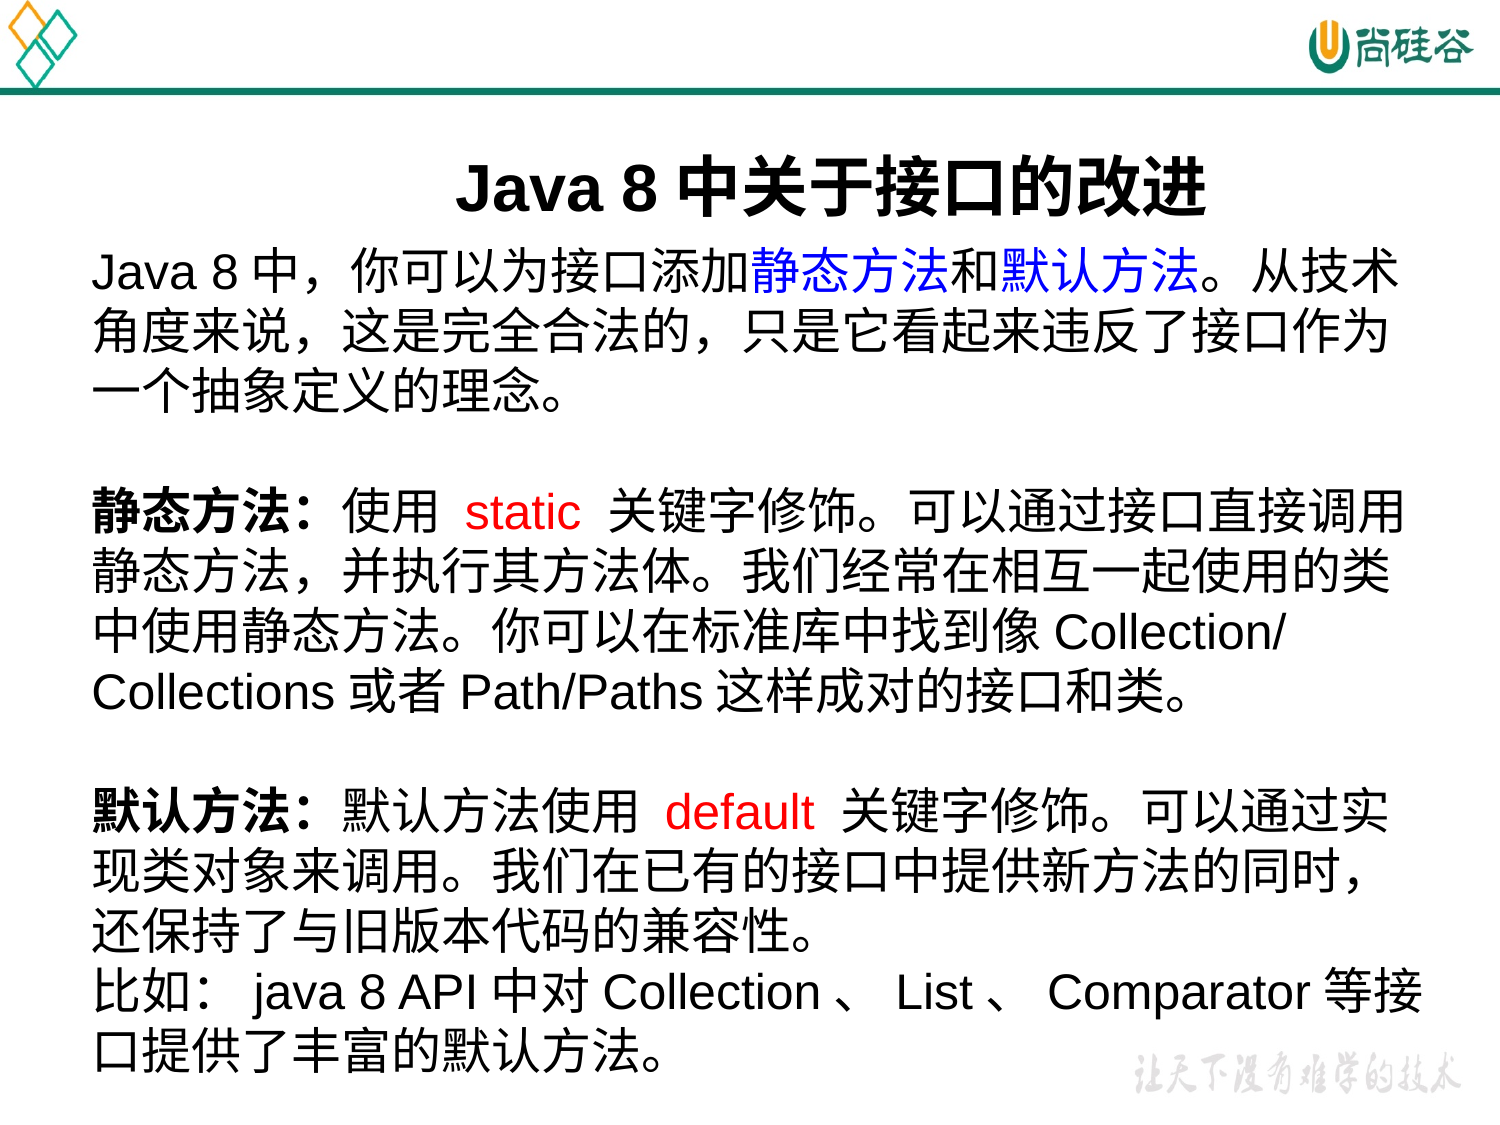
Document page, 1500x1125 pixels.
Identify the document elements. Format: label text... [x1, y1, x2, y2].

text_box Java 8中，你可以为接口添加静态方法和默认方法。从技术角度来说，这是完全合法的，只是它看起来违反了接口作为一个抽象定义的理念。 静态方法：使用 static 关键字修饰。可以通过接口直接调用静态方法，并执行其方法体。我们经常在相互一起使用的类中使用静态方法。你可以在标准库中找到像Collection/Collections或者Path/Paths这样成对的接口和类。 默认方法：默认方法使用 default 关键字修饰。可以通过实现类对象来调用。我们在已有的接口中提供新方法的同时，还保持了与旧版本代码的兼容性。 比如：java 8 API中对Collection、List、Comparator等接口提供了丰富的默认方法。 [76, 231, 1447, 1087]
picture [0, 0, 1500, 1125]
text_box Java 8中关于接口的改进 [440, 137, 1303, 231]
